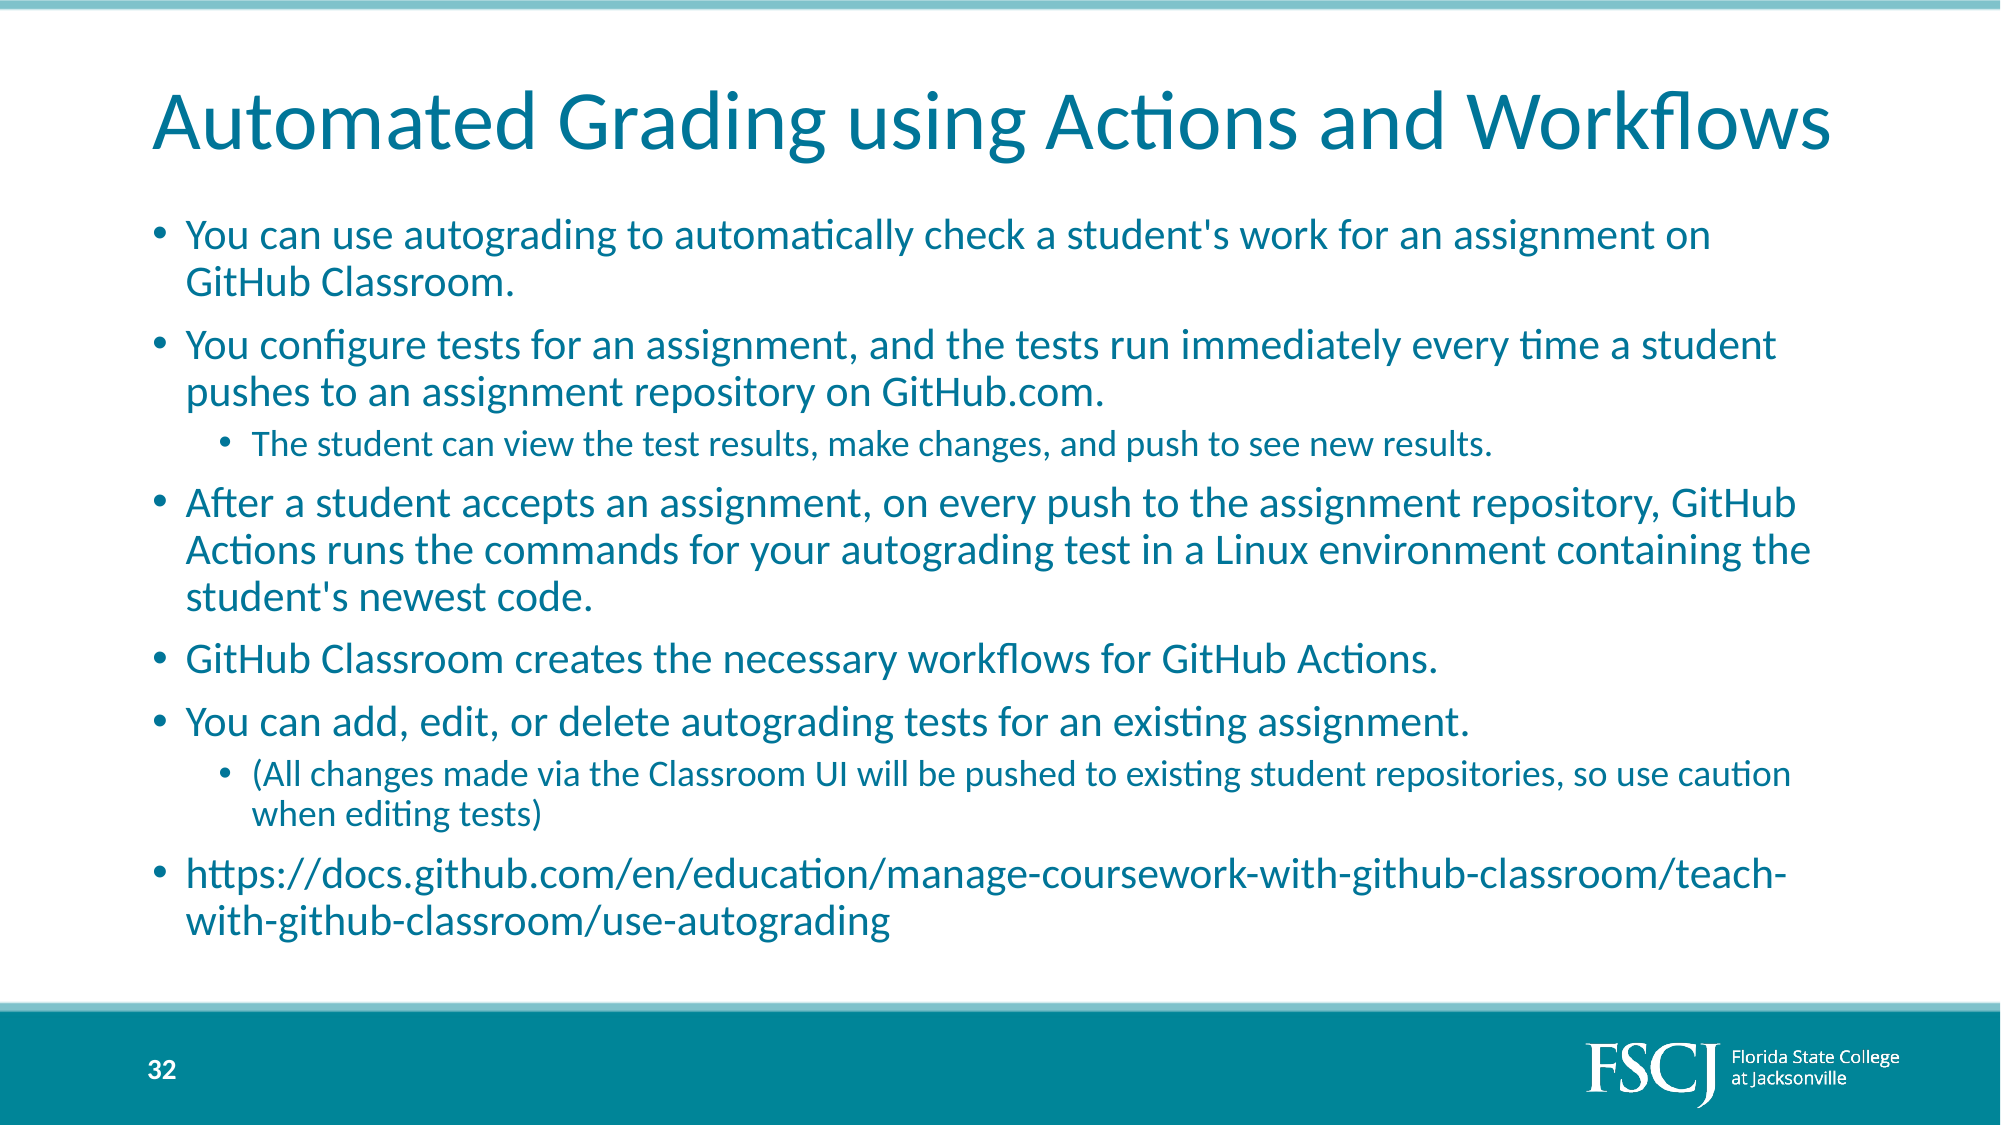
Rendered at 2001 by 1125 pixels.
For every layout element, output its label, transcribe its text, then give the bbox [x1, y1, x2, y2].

picture [0, 0, 2001, 1125]
list You can use autograding to automatically check a student's work for an assignment on GitHub Classroom. You configure tests for an assignment, and the tests run immediately every time a student pushes to an assignment repository on GitHub.com. The student can view the test results, make changes, and push to see new results. After a student accepts an assignment, on every push to the assignment repository, GitHub Actions runs the commands for your autograding test in a Linux environment containing the student's newest code. GitHub Classroom creates the necessary workflows for GitHub Actions. You can add, edit, or delete autograding tests for an existing assignment. (All changes made via the Classroom UI will be pushed to existing student repositories, so use caution when editing tests) https://docs.github.com/en/education/manage-coursework-with-github-classroom/teach-with-github-classroom/use-autograding [137, 204, 1863, 960]
title Automated Grading using Actions and Workflows [137, 57, 1863, 187]
